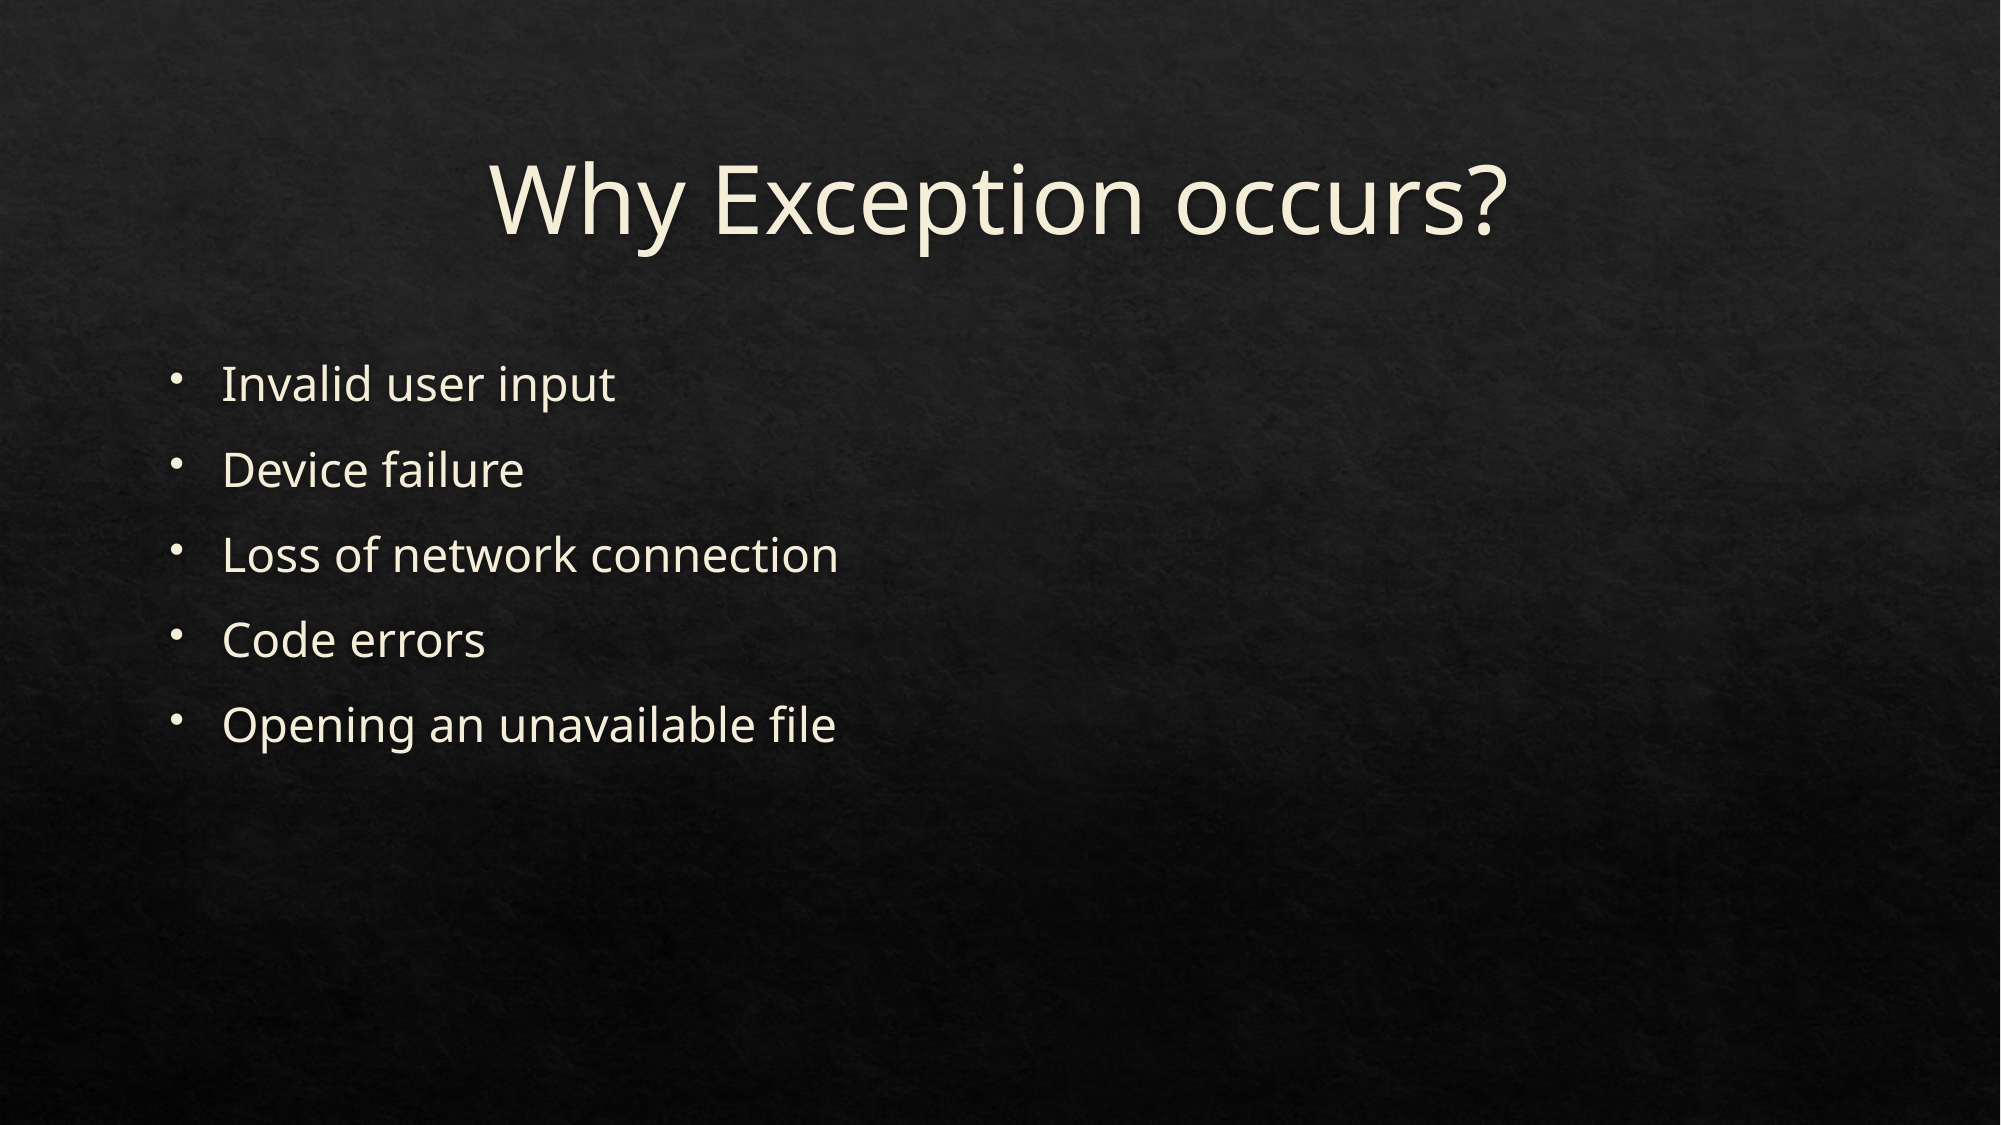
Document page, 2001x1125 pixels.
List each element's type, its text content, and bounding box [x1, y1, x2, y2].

list Invalid user input Device failure Loss of network connection Code errors Opening an unavailable file [149, 340, 1849, 950]
title Why Exception occurs? [149, 99, 1849, 307]
